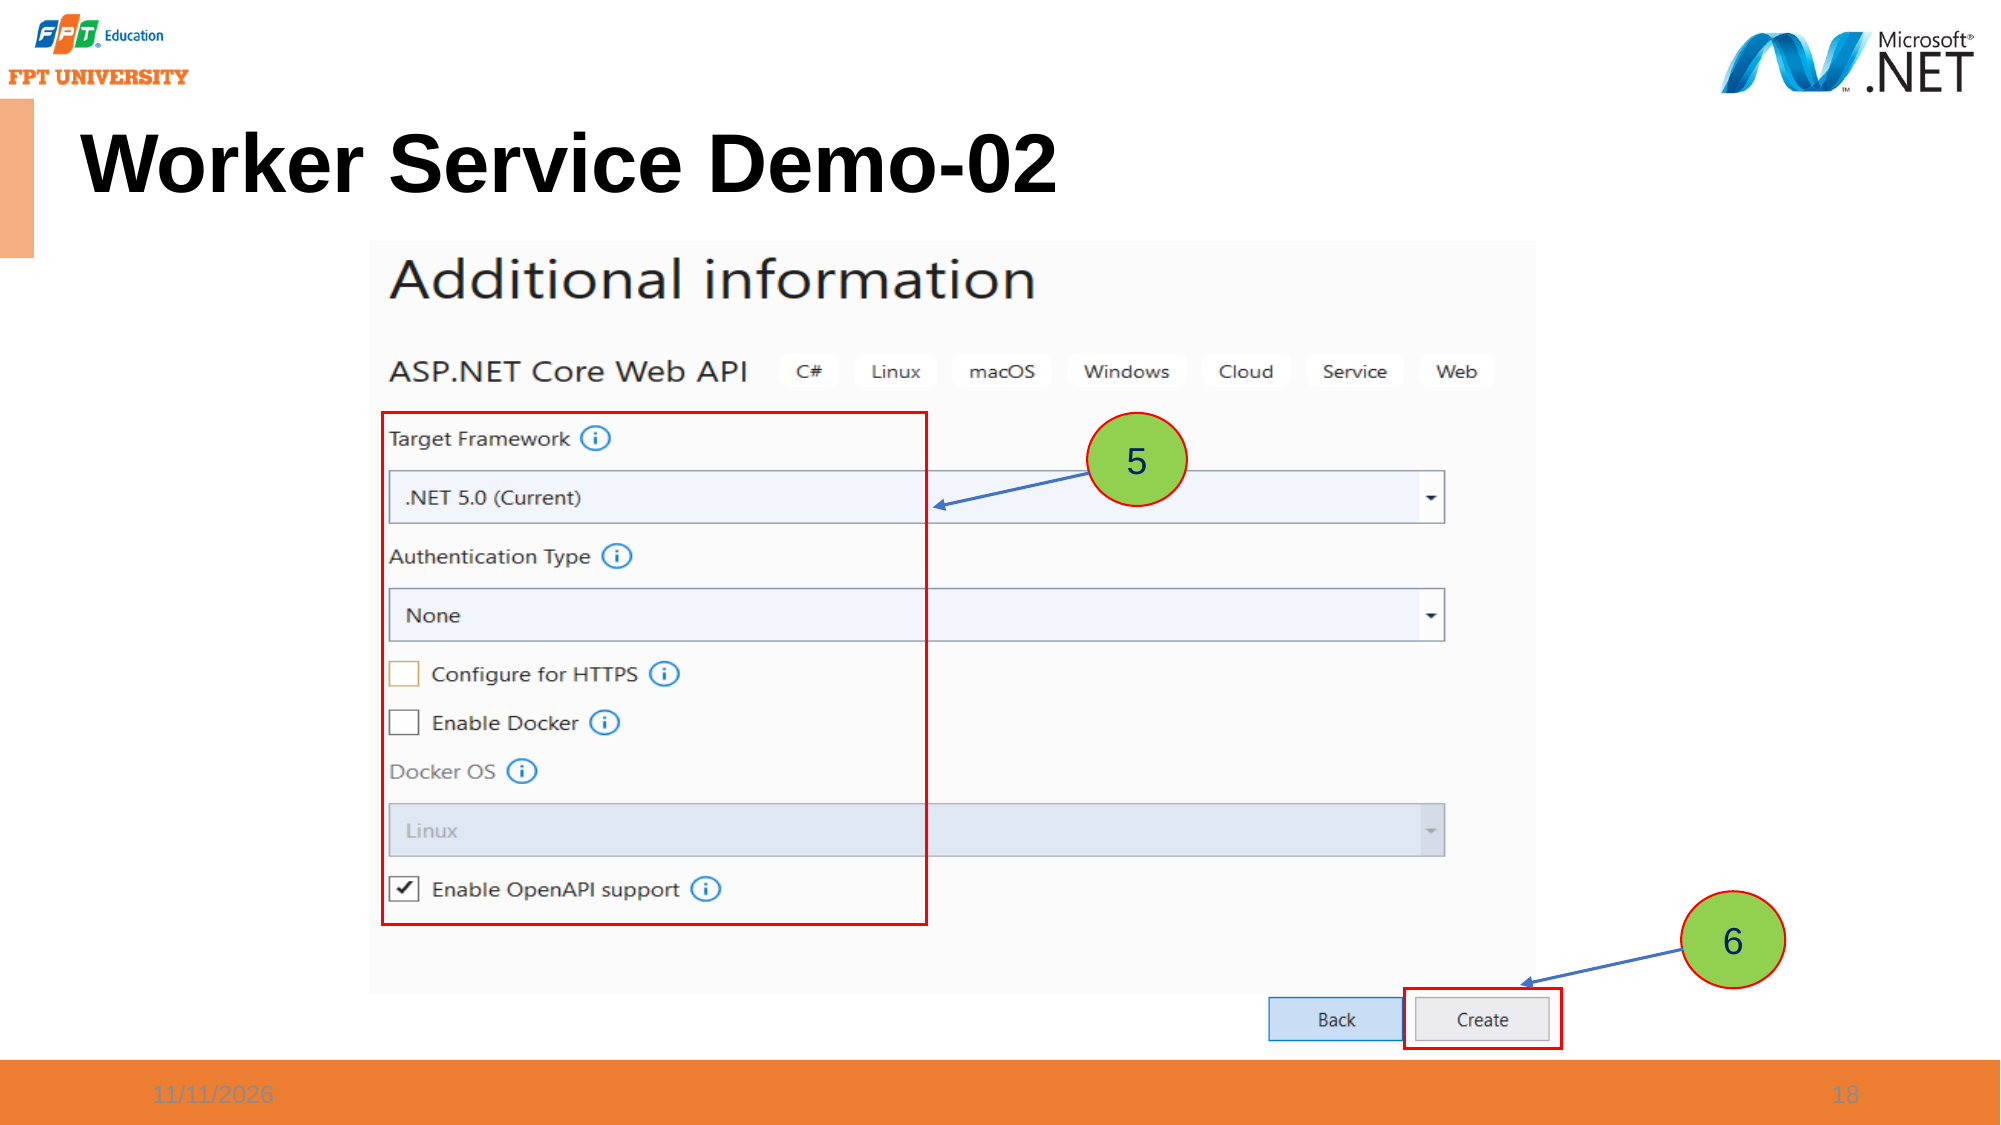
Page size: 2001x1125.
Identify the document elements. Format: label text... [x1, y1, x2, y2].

title Worker Service Demo-02 [65, 118, 1895, 213]
picture [1685, 0, 2001, 126]
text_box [369, 241, 1786, 1056]
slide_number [137, 1063, 588, 1123]
picture [1, 0, 196, 95]
slide_number 18 [1424, 1063, 1875, 1123]
